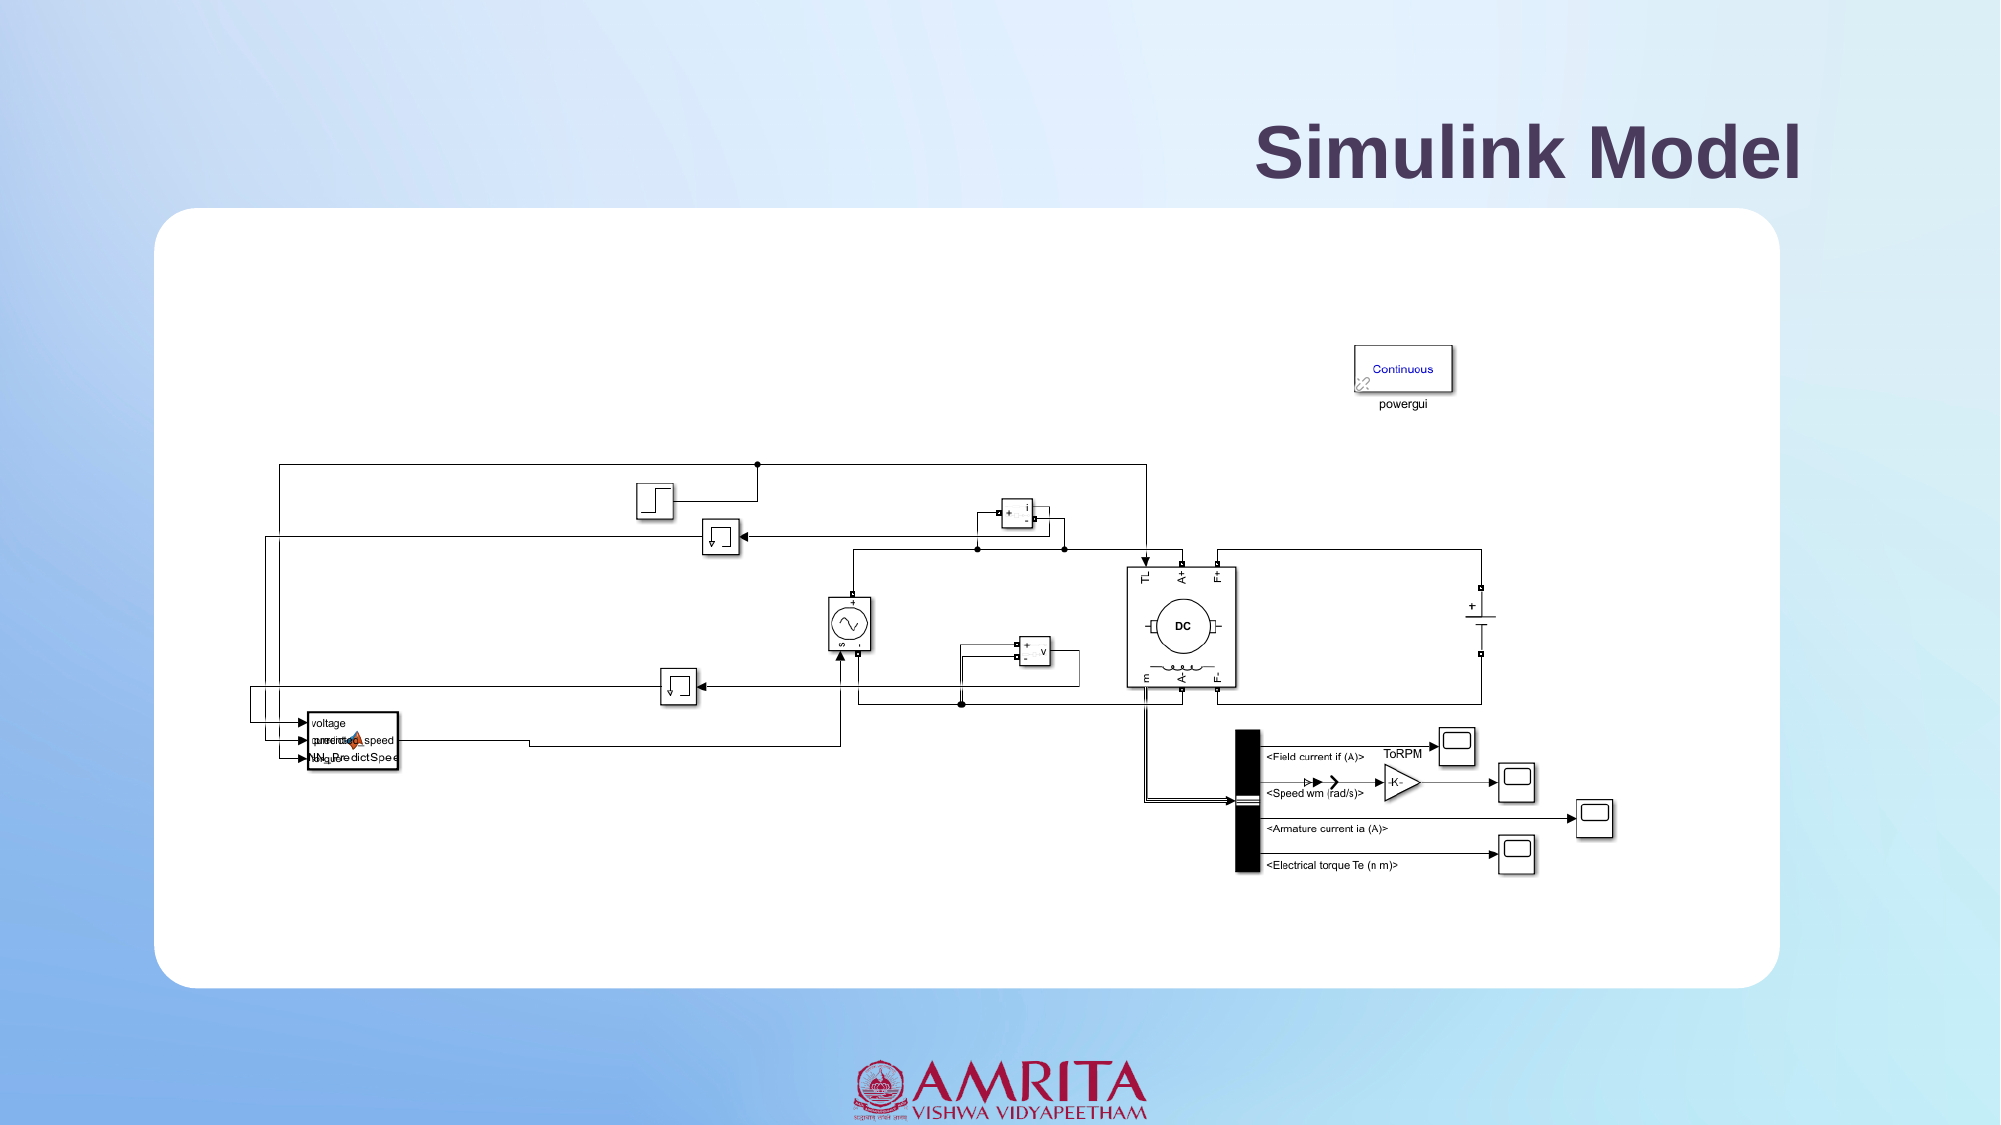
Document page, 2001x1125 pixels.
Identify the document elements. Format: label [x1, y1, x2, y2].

picture [0, 0, 2001, 1125]
text_box [154, 95, 1887, 989]
